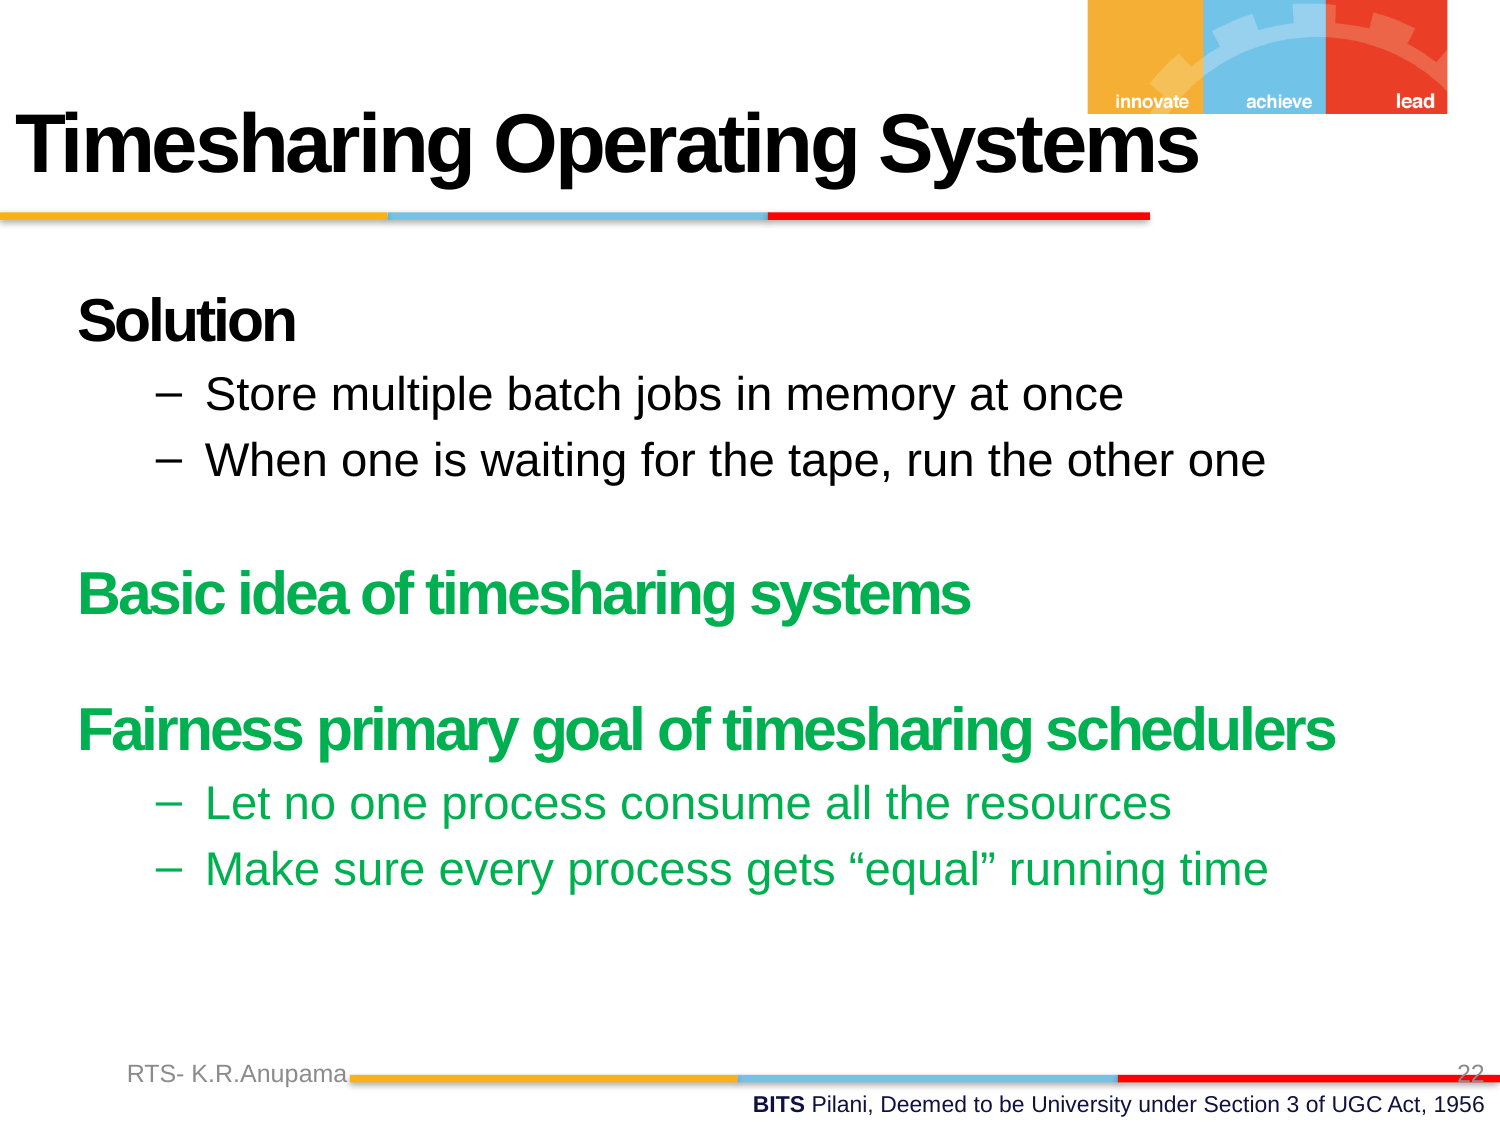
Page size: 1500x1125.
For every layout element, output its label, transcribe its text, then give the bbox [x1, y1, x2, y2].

list Solution Store multiple batch jobs in memory at once When one is waiting for the tape, run the other one Basic idea of timesharing systems Fairness primary goal of timesharing schedulers Let no one process consume all the resources Make sure every process gets “equal” running time [62, 262, 1376, 926]
title Timesharing Operating Systems [0, 45, 1350, 233]
footer RTS- K.R.Anupama [0, 1042, 475, 1103]
slide_number 22 [1149, 1042, 1500, 1103]
picture [1087, 0, 1448, 114]
